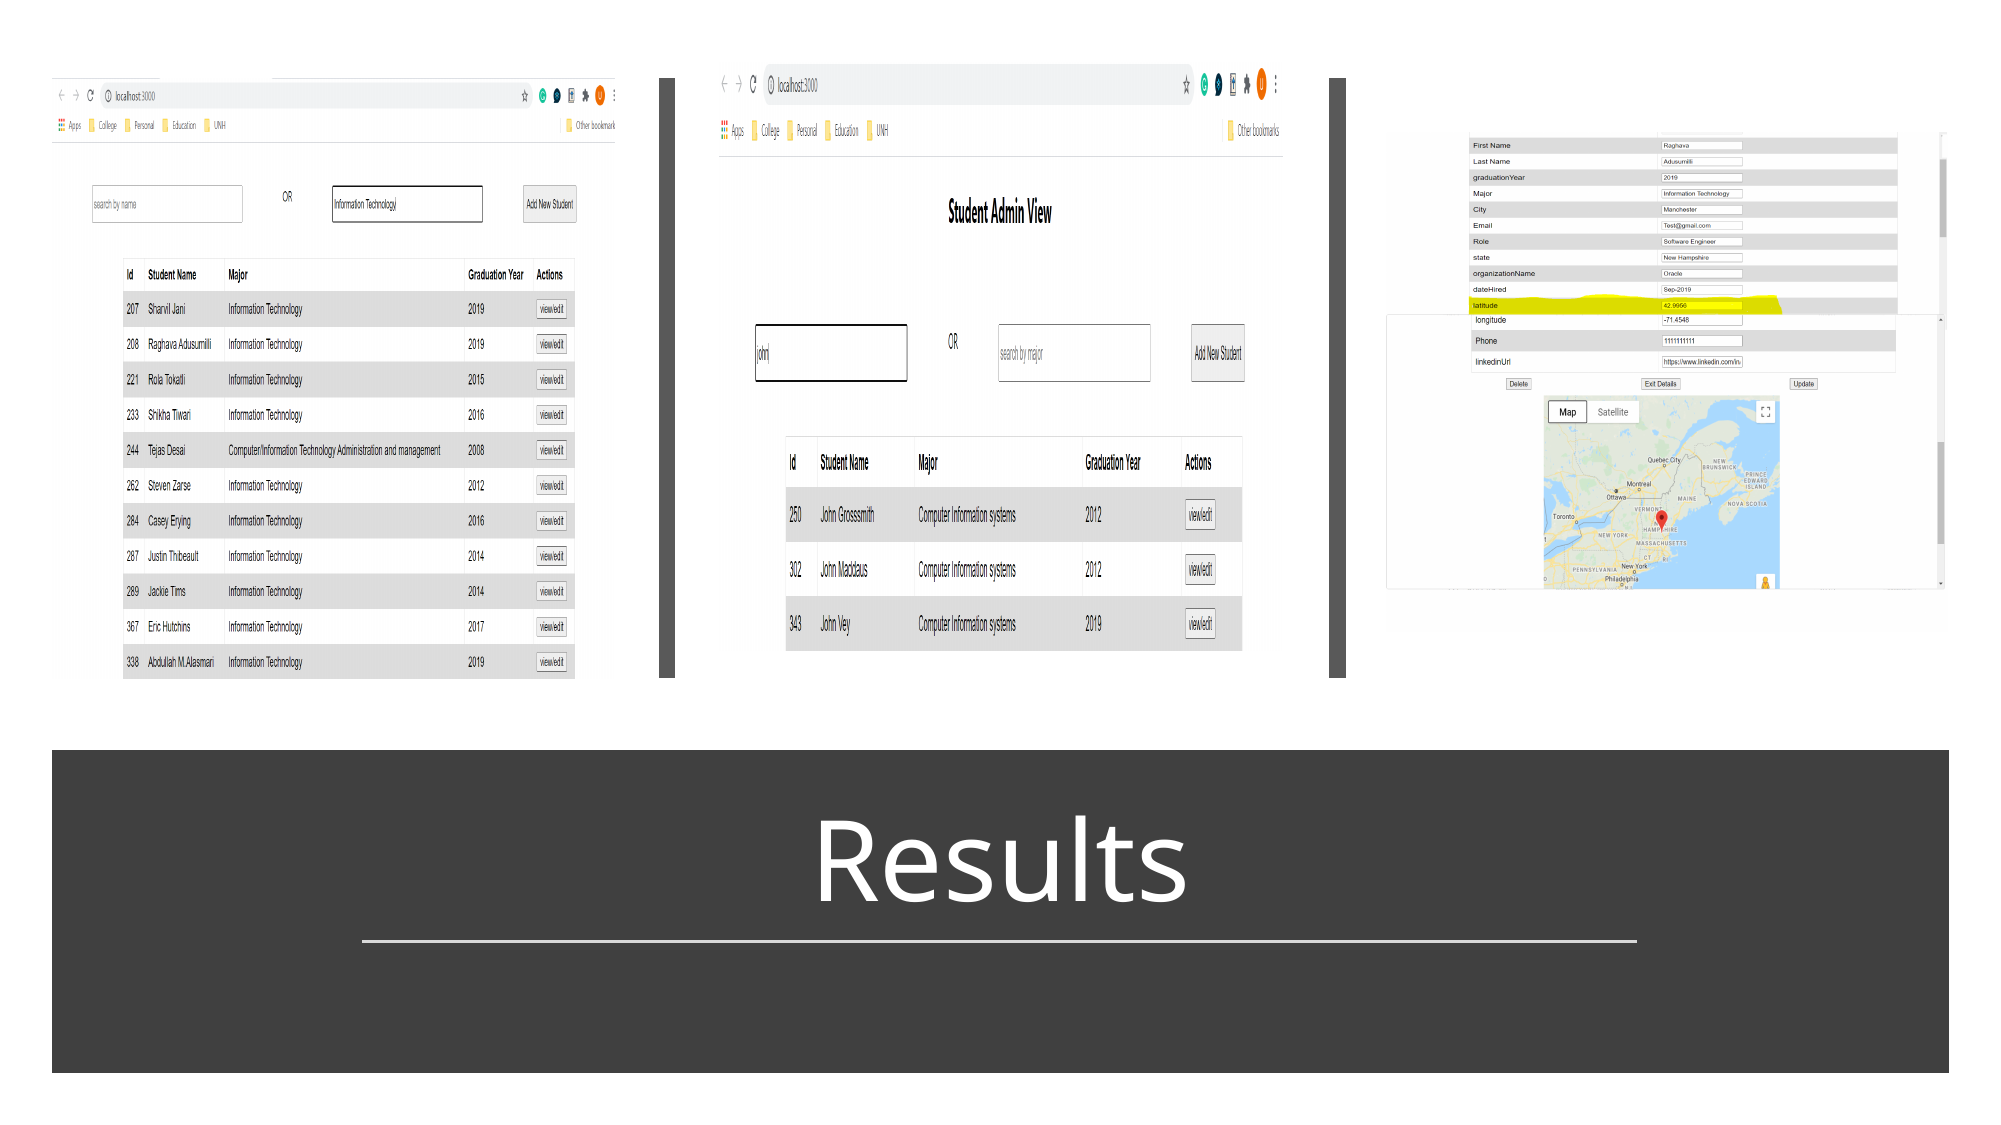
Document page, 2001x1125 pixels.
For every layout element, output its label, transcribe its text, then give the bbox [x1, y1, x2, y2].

text_box [61, 759, 1939, 1064]
picture [719, 62, 1283, 651]
picture [1386, 132, 1948, 632]
title Results [86, 780, 1914, 933]
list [52, 78, 615, 679]
